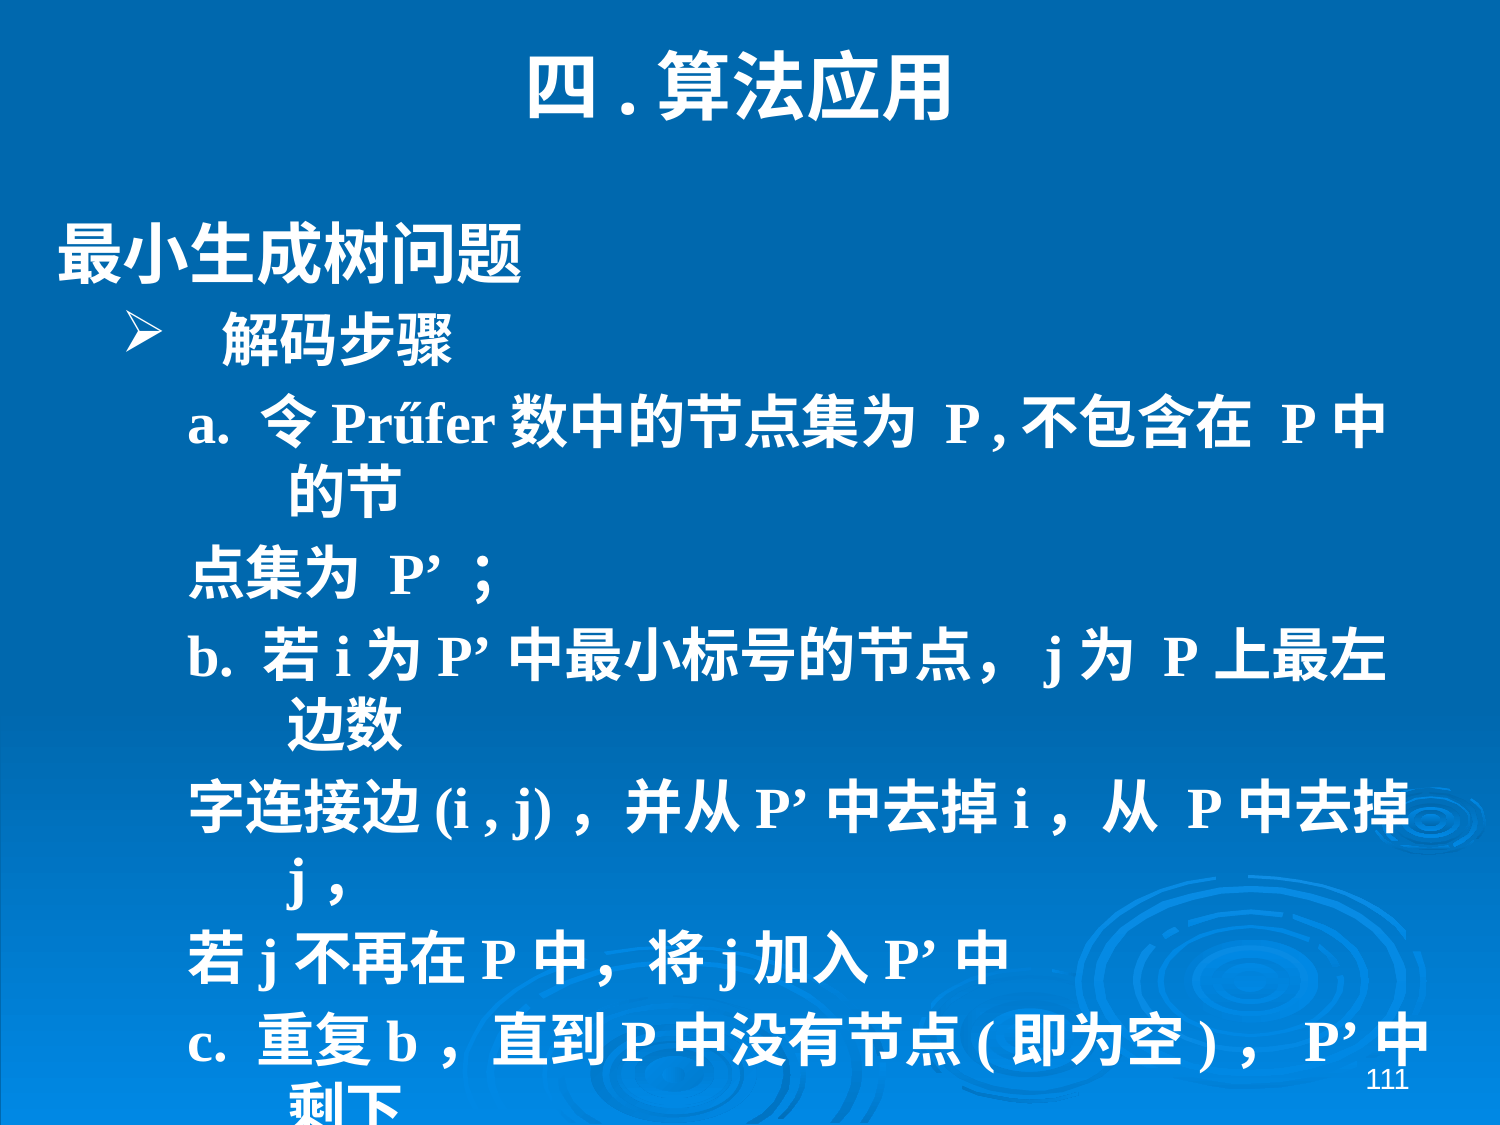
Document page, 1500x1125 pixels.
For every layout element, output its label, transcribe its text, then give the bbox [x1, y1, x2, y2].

title 四.算法应用 [33, 30, 1448, 138]
list 最小生成树问题 解码步骤 a. 令Prűfer数中的节点集为 P ,不包含在 P中的节 点集为 P’ ； b. 若i为P’中最小标号的节点，j为 P上最左边数 字连接边(i , j)，并从P’中去掉i，从 P中去掉j， 若j不再在P中，将j加入P’中 c. 重复b，直到P中没有节点(即为空)，P’中剩下 (s,r) d. 连接(s,r) [40, 219, 1460, 1059]
slide_number 111 [1074, 1059, 1426, 1103]
